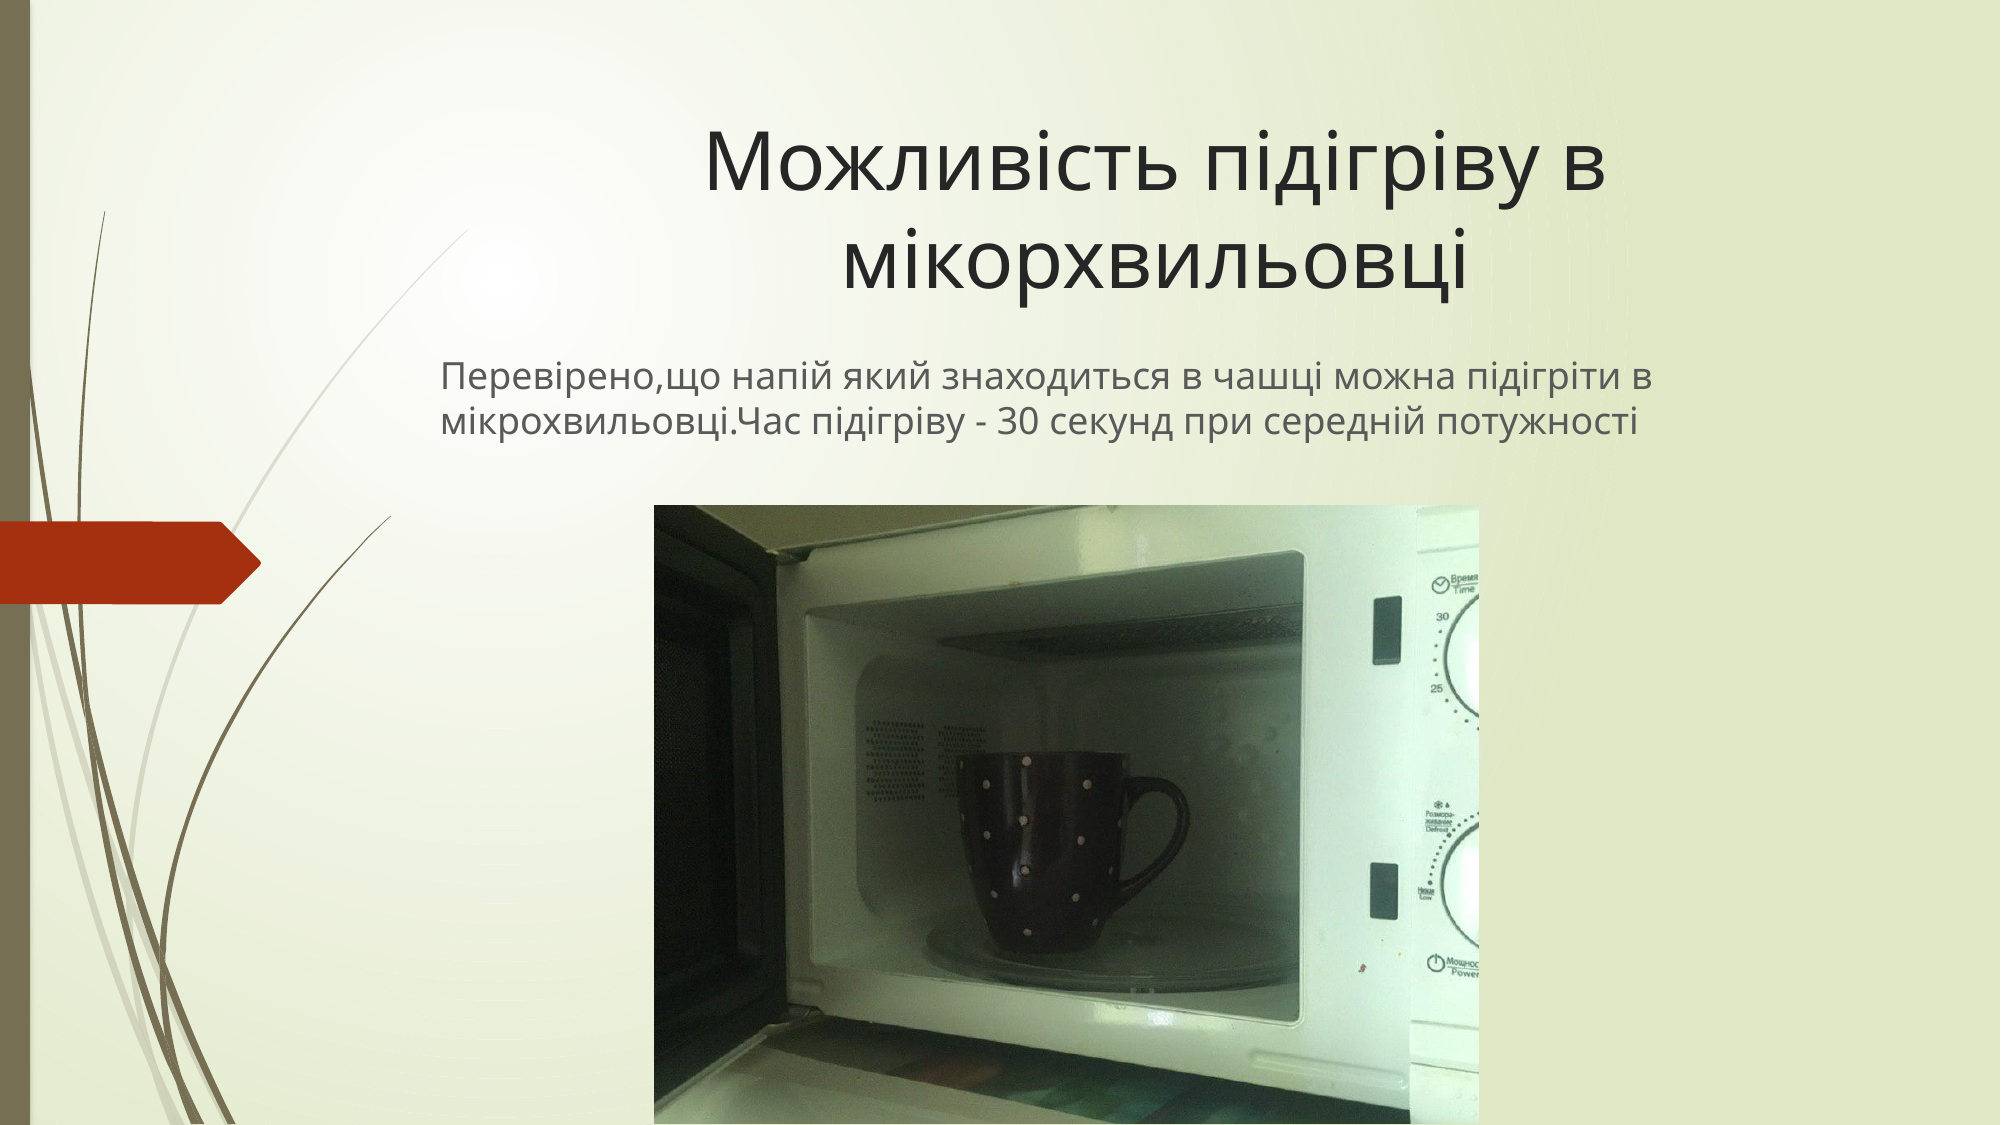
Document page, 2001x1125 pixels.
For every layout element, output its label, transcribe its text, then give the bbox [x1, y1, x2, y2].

picture [654, 505, 1479, 1124]
list Перевірено,що напій який знаходиться в чашці можна підігріти в мікрохвильовці.Час підігріву - 30 секунд при середній потужності [424, 313, 1888, 481]
title Можливість підігріву в мікорхвильовці [424, 99, 1888, 313]
